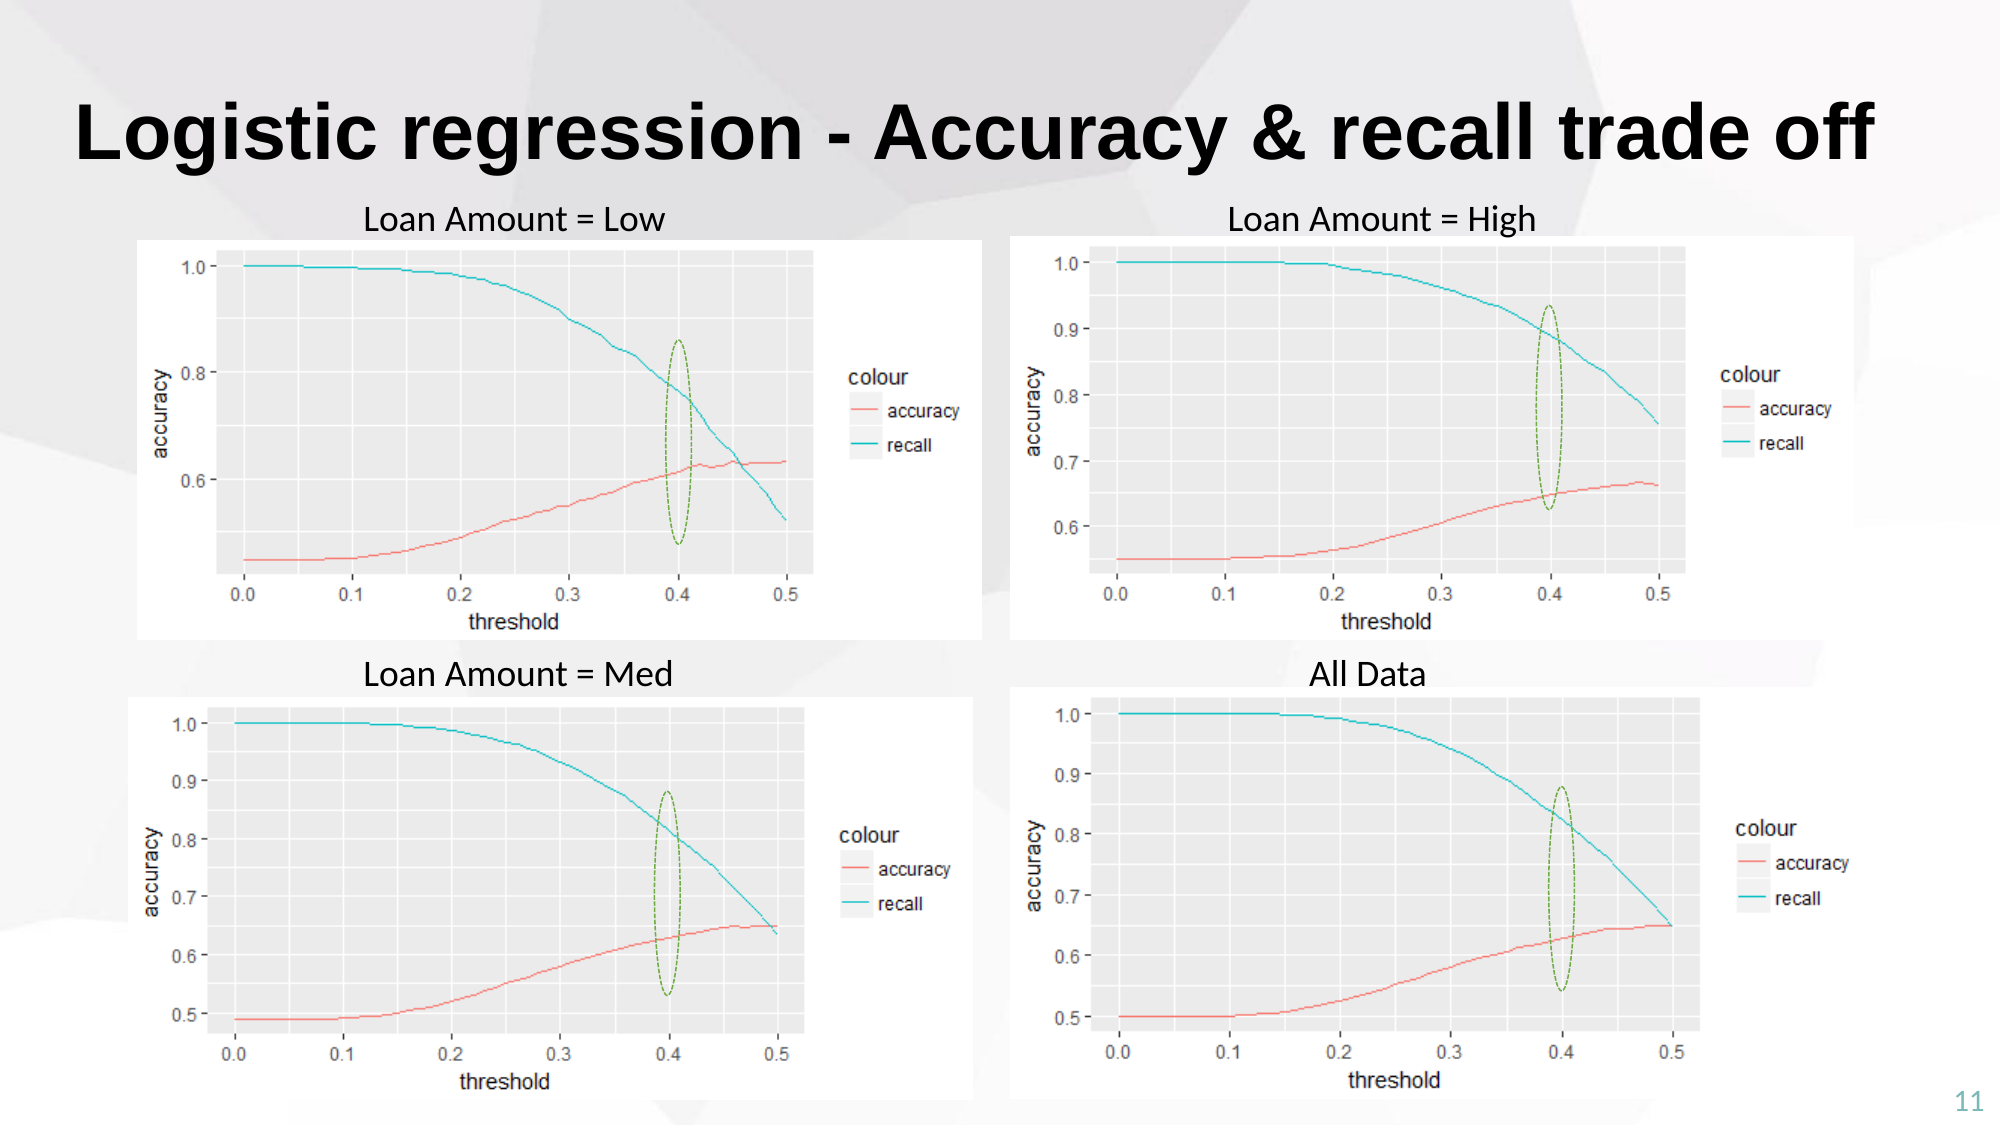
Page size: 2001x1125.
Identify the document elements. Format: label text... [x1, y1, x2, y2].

text_box 11 [1879, 1055, 2000, 1125]
title Logistic regression - Accuracy & recall trade off [59, 25, 1908, 243]
picture [0, 0, 2001, 1125]
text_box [128, 187, 1872, 1100]
